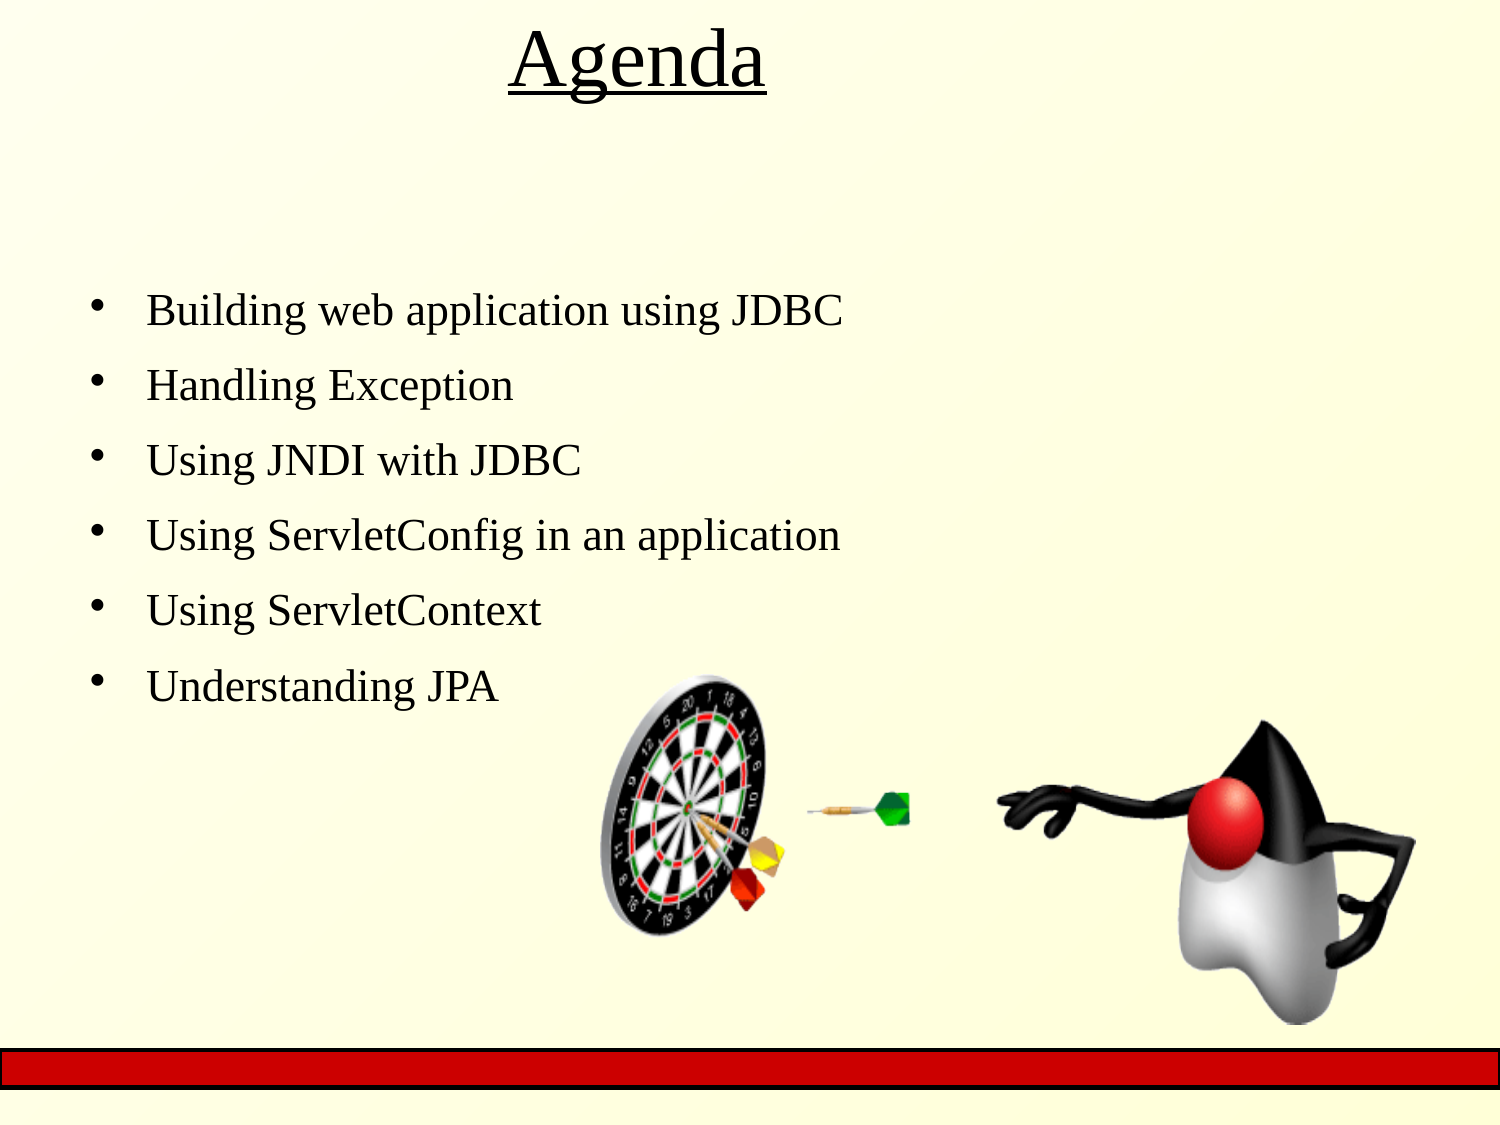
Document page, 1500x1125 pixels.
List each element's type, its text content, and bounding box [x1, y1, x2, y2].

list Building web application using JDBC Handling Exception Using JNDI with JDBC Using ServletConfig in an application Using ServletContext Understanding JPA [75, 262, 1438, 1050]
title Agenda [0, 0, 1275, 125]
picture [599, 674, 1416, 1026]
